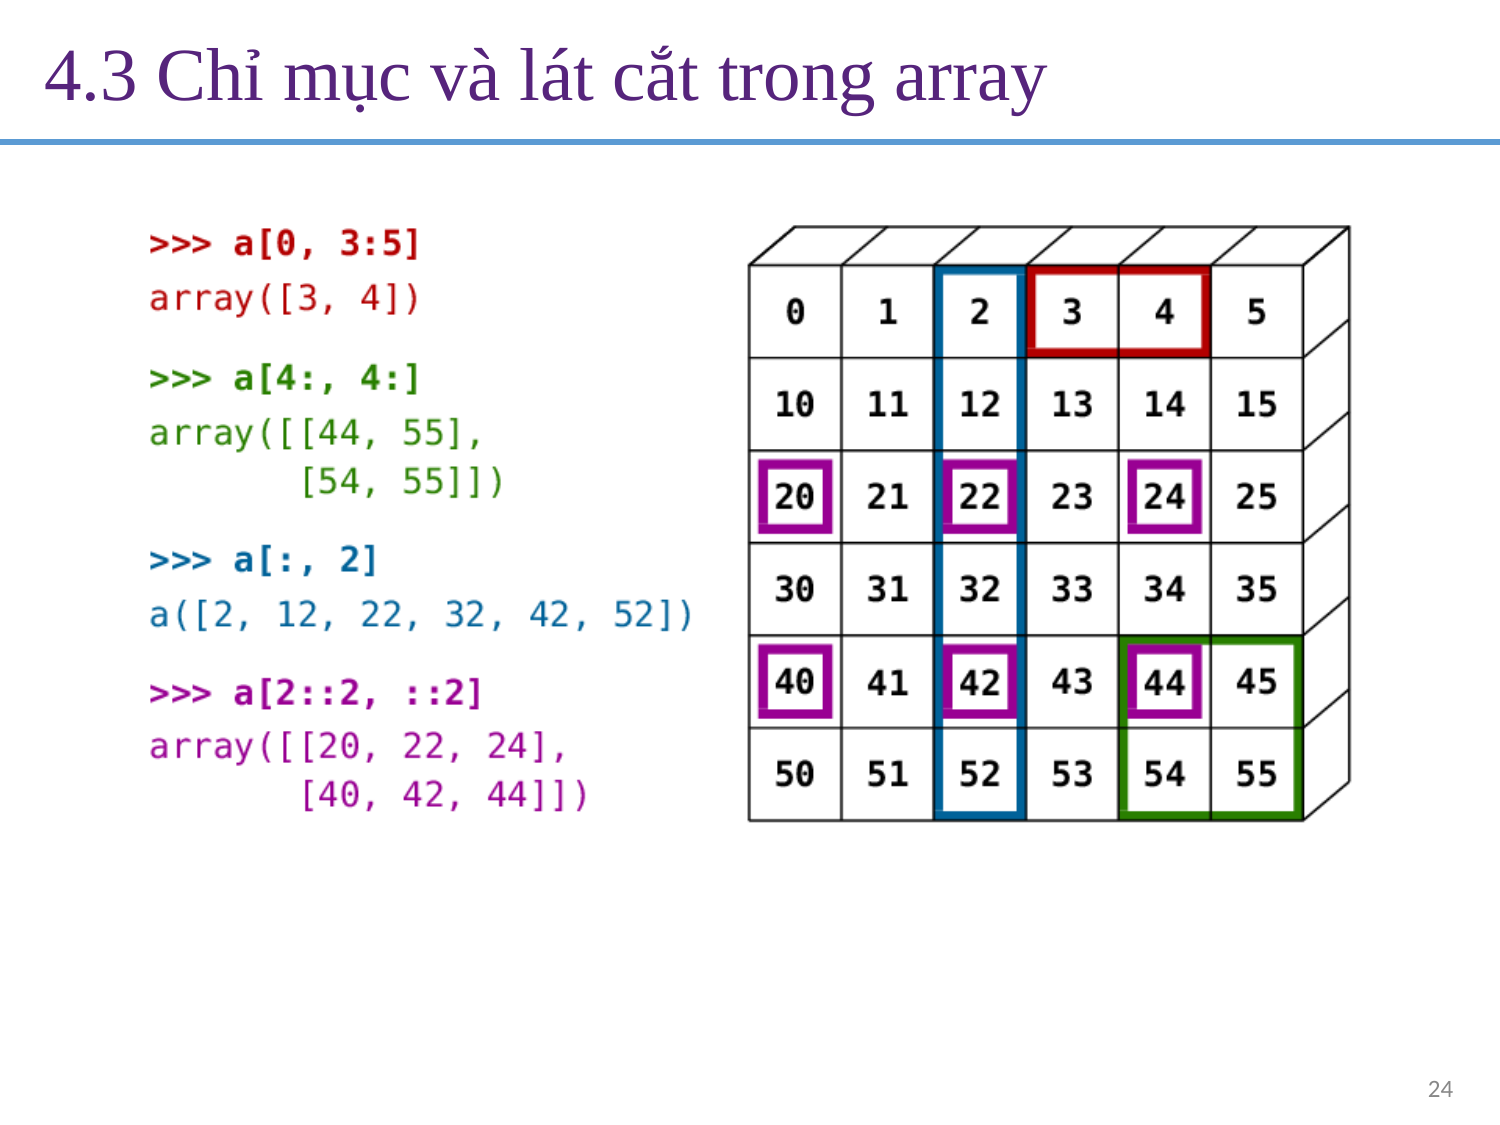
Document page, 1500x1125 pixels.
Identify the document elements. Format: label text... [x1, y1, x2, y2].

picture [146, 224, 1354, 824]
text_box 4.3 Chỉ mục và lát cắt trong array [42, 23, 1460, 116]
slide_number 24 [1421, 1076, 1460, 1106]
